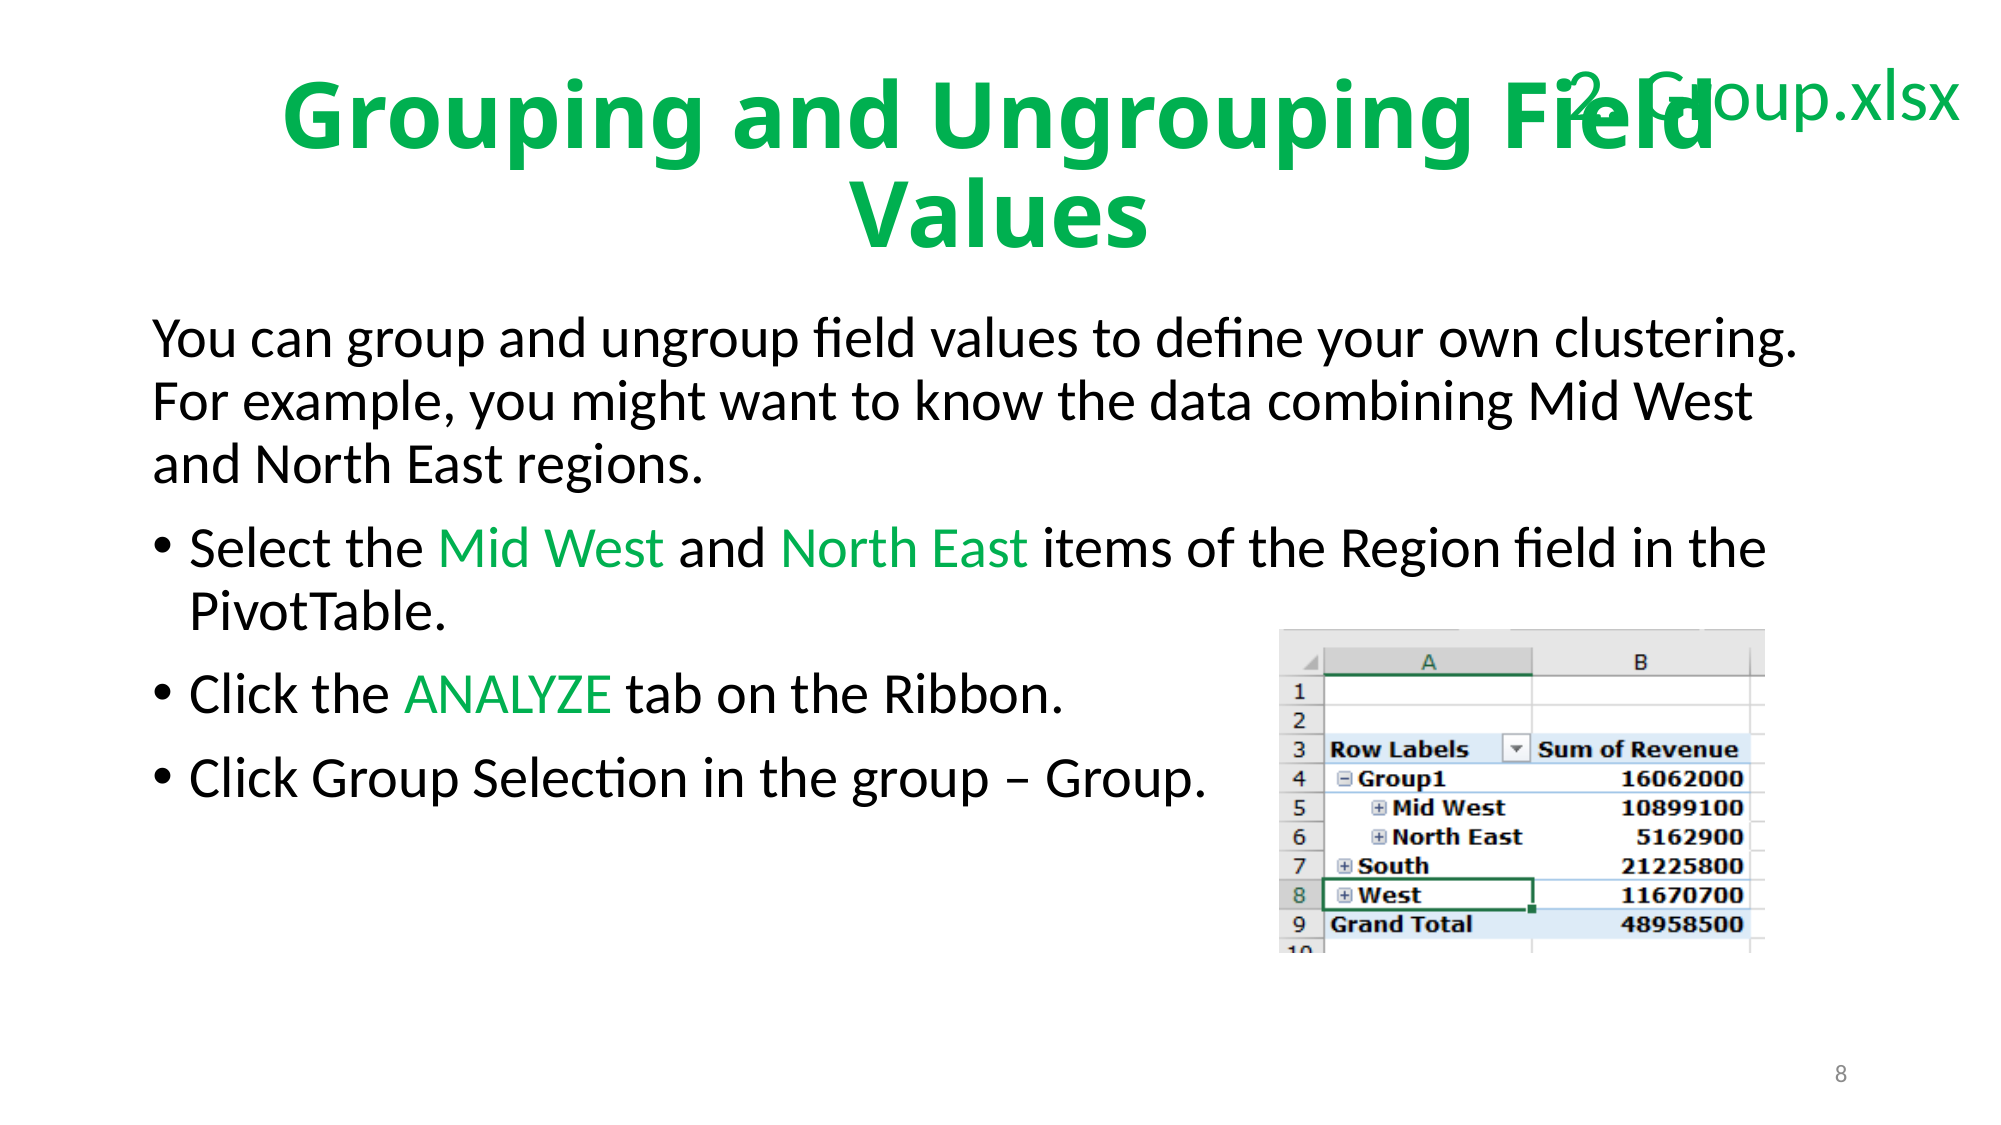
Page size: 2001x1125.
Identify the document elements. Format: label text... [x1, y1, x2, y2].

title Grouping and Ungrouping Field Values [137, 59, 1863, 278]
picture [1279, 629, 1765, 954]
text_box 2. Group.xlsx [975, 37, 1976, 143]
list You can group and ungroup field values to define your own clustering. For example, you might want to know the data combining Mid West and North East regions. Select the Mid West and North East items of the Region field in the PivotTable. Click the ANALYZE tab on the Ribbon. Click Group Selection in the group – Group. [137, 299, 1863, 1014]
slide_number 8 [1412, 1042, 1863, 1103]
